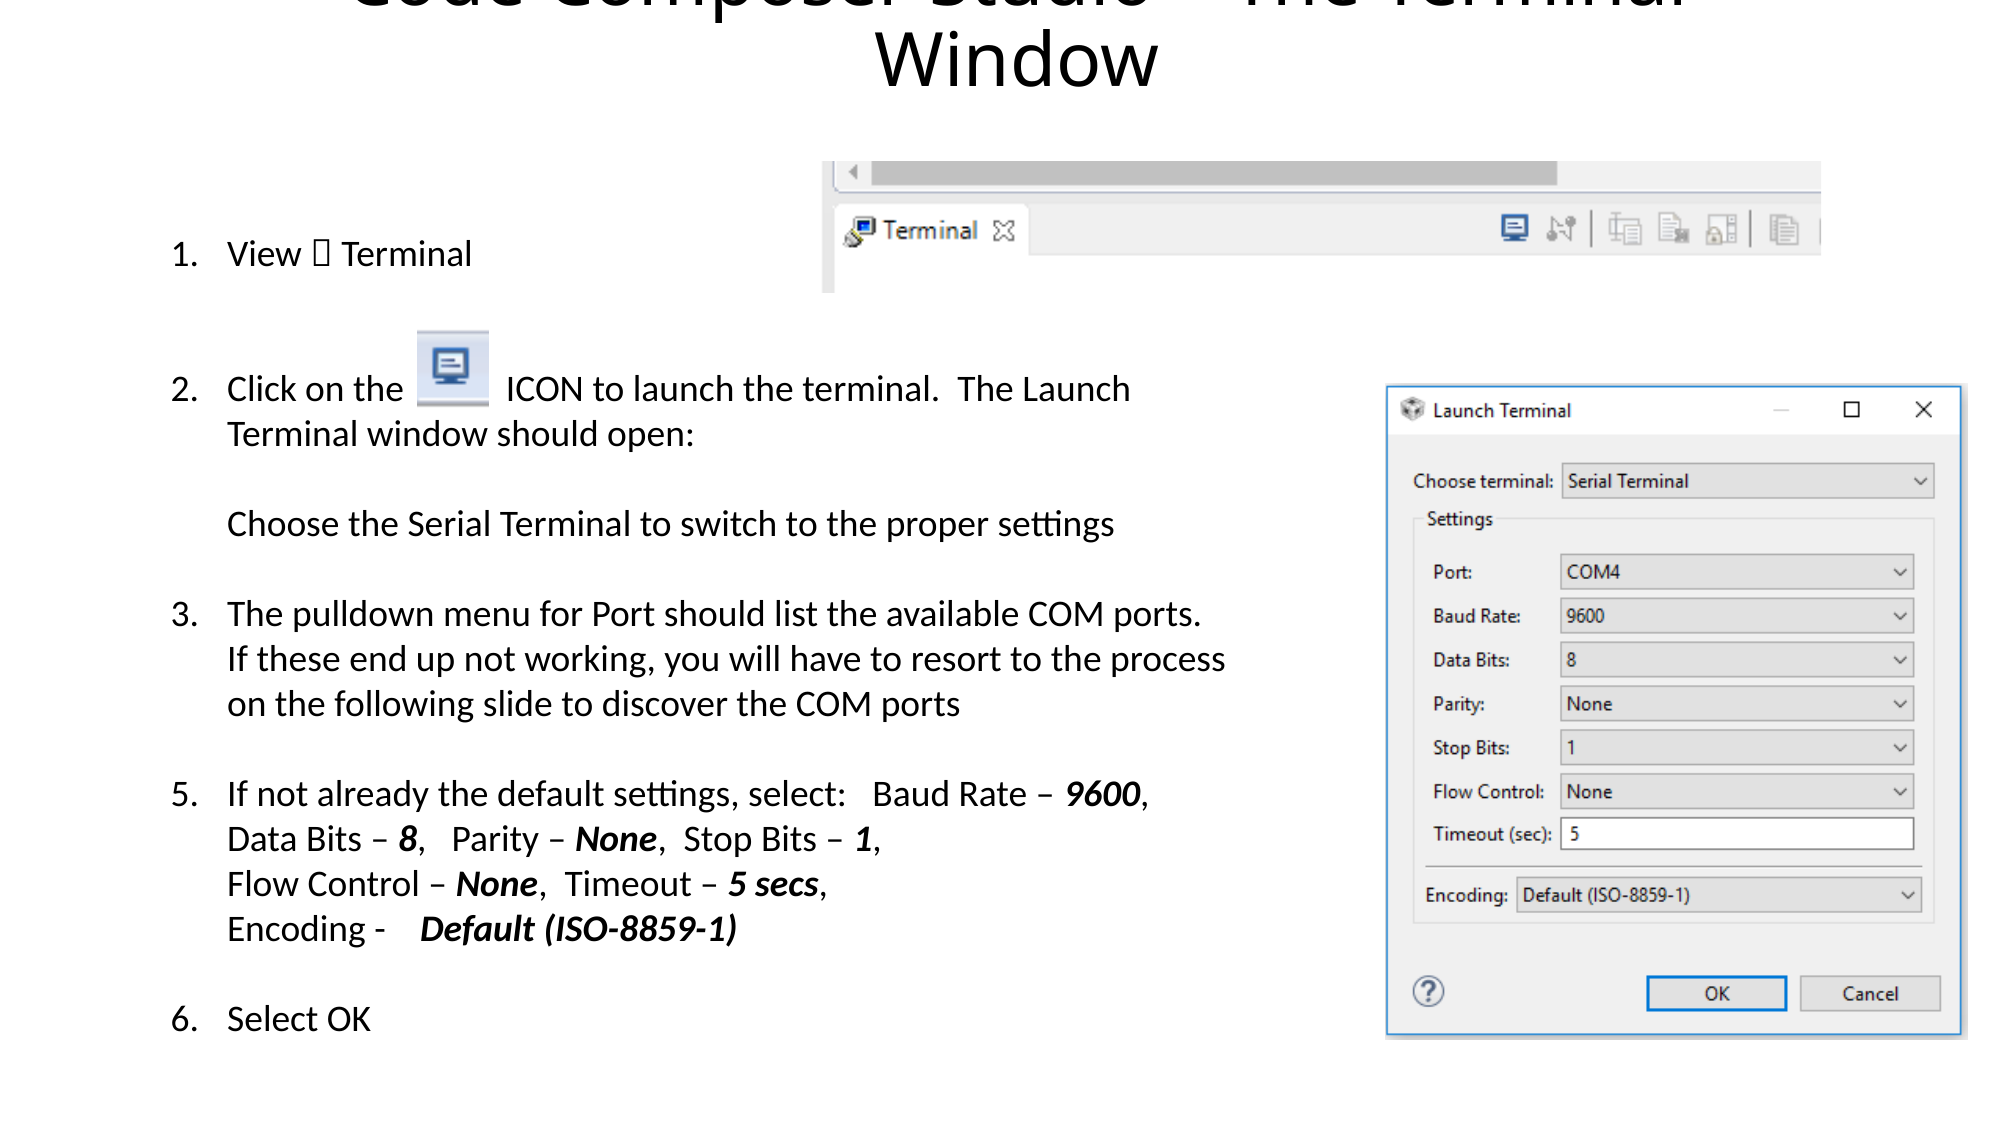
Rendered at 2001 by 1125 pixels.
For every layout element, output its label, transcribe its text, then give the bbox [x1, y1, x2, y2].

picture [802, 161, 1822, 293]
picture [1385, 383, 1968, 1040]
title Code Composer Studio – The Terminal Window [267, 23, 1767, 111]
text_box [155, 221, 1246, 1055]
